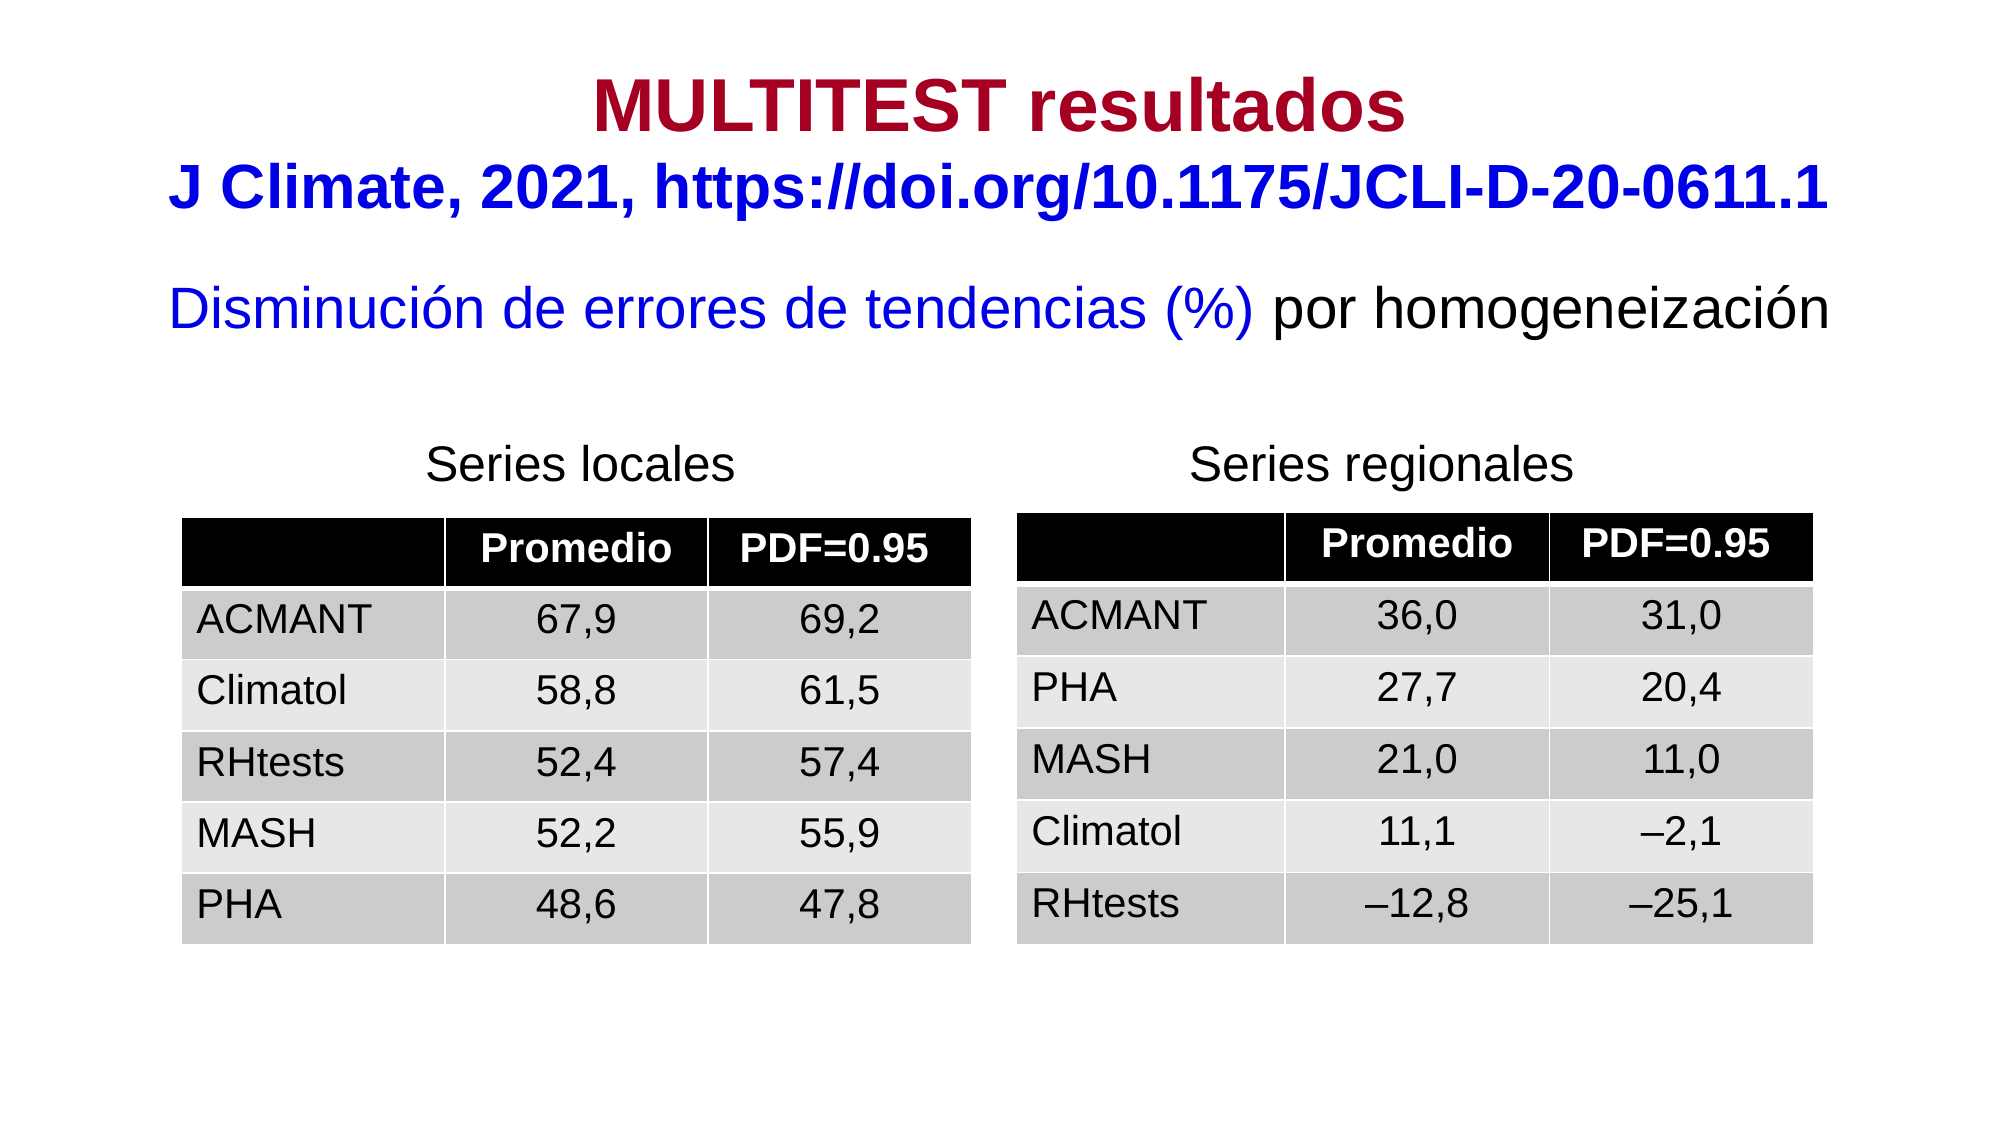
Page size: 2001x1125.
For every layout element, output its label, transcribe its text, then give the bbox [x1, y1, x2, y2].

table_header [1017, 513, 1284, 581]
table_cell 20,4 [1550, 657, 1813, 727]
list Disminución de errores de tendencias (%) por homogeneización Series locales Series regionales [99, 262, 1900, 1005]
table_cell 21,0 [1286, 729, 1549, 799]
table_cell PHA [182, 874, 444, 944]
table_cell 61,5 [709, 660, 971, 730]
table_cell PHA [1017, 657, 1284, 727]
table_cell ACMANT [1017, 587, 1284, 655]
table_cell 47,8 [709, 874, 971, 944]
table_cell Climatol [182, 660, 444, 730]
table_cell 58,8 [446, 660, 707, 730]
table_cell –2,1 [1550, 801, 1813, 872]
table_cell 36,0 [1286, 587, 1549, 655]
table_cell 69,2 [709, 591, 971, 659]
table_cell Climatol [1017, 801, 1284, 872]
table_cell MASH [182, 803, 444, 872]
table_header Promedio [446, 518, 707, 586]
table_cell RHtests [182, 732, 444, 801]
table_header Promedio [1286, 513, 1549, 581]
table_header PDF=0.95 [709, 518, 971, 586]
table_cell 11,1 [1286, 801, 1549, 872]
table_cell 52,2 [446, 803, 707, 872]
table_cell 55,9 [709, 803, 971, 872]
table_cell –12,8 [1286, 873, 1549, 944]
table_header PDF=0.95 [1550, 513, 1813, 581]
table_cell 31,0 [1550, 587, 1813, 655]
table_cell 57,4 [709, 732, 971, 801]
table_cell 48,6 [446, 874, 707, 944]
table_header [182, 518, 444, 586]
table_cell 27,7 [1286, 657, 1549, 727]
table_cell 11,0 [1550, 729, 1813, 799]
table_cell ACMANT [182, 591, 444, 659]
table_cell –25,1 [1550, 873, 1813, 944]
table_cell MASH [1017, 729, 1284, 799]
table_cell RHtests [1017, 873, 1284, 944]
table_cell 52,4 [446, 732, 707, 801]
table_cell 67,9 [446, 591, 707, 659]
title MULTITEST resultados J Climate, 2021, https://doi.org/10.1175/JCLI-D-20-0611.1 [99, 45, 1900, 233]
